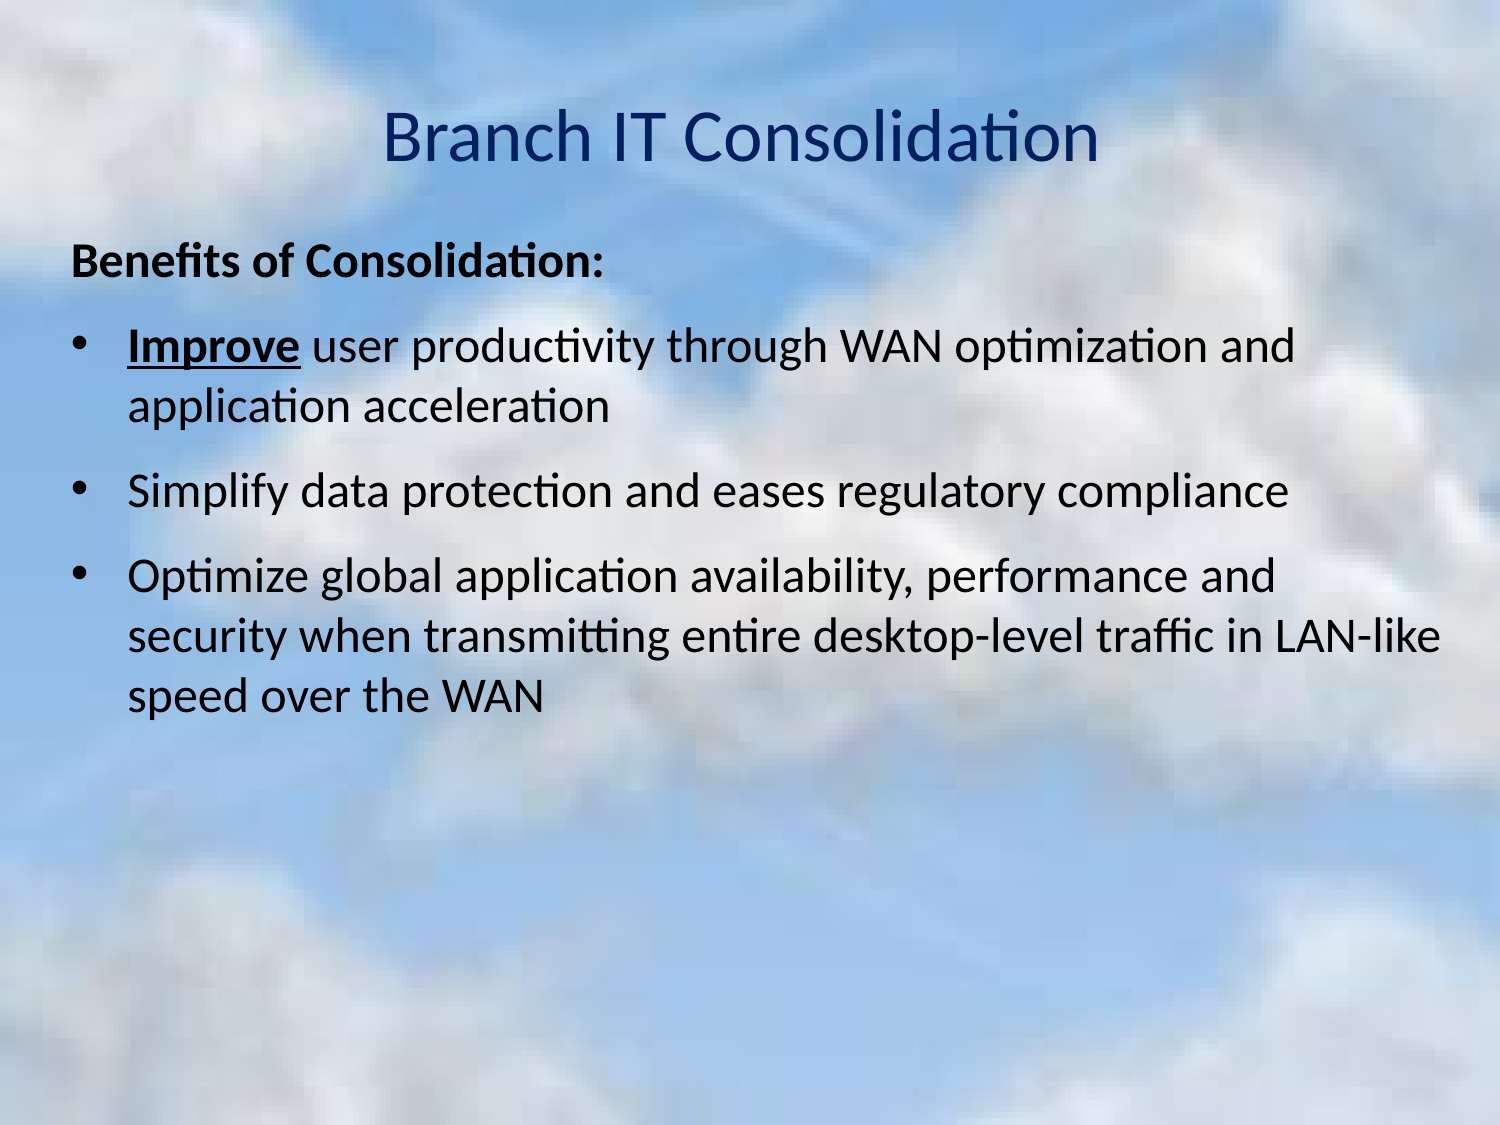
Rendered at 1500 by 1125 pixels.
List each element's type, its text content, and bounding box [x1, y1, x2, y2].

title Branch IT Consolidation [37, 78, 1447, 185]
picture [0, 0, 1500, 1125]
list Benefits of Consolidation: Improve user productivity through WAN optimization and application acceleration Simplify data protection and eases regulatory compliance Optimize global application availability, performance and security when transmitting entire desktop-level traffic in LAN-like speed over the WAN [55, 219, 1459, 1035]
